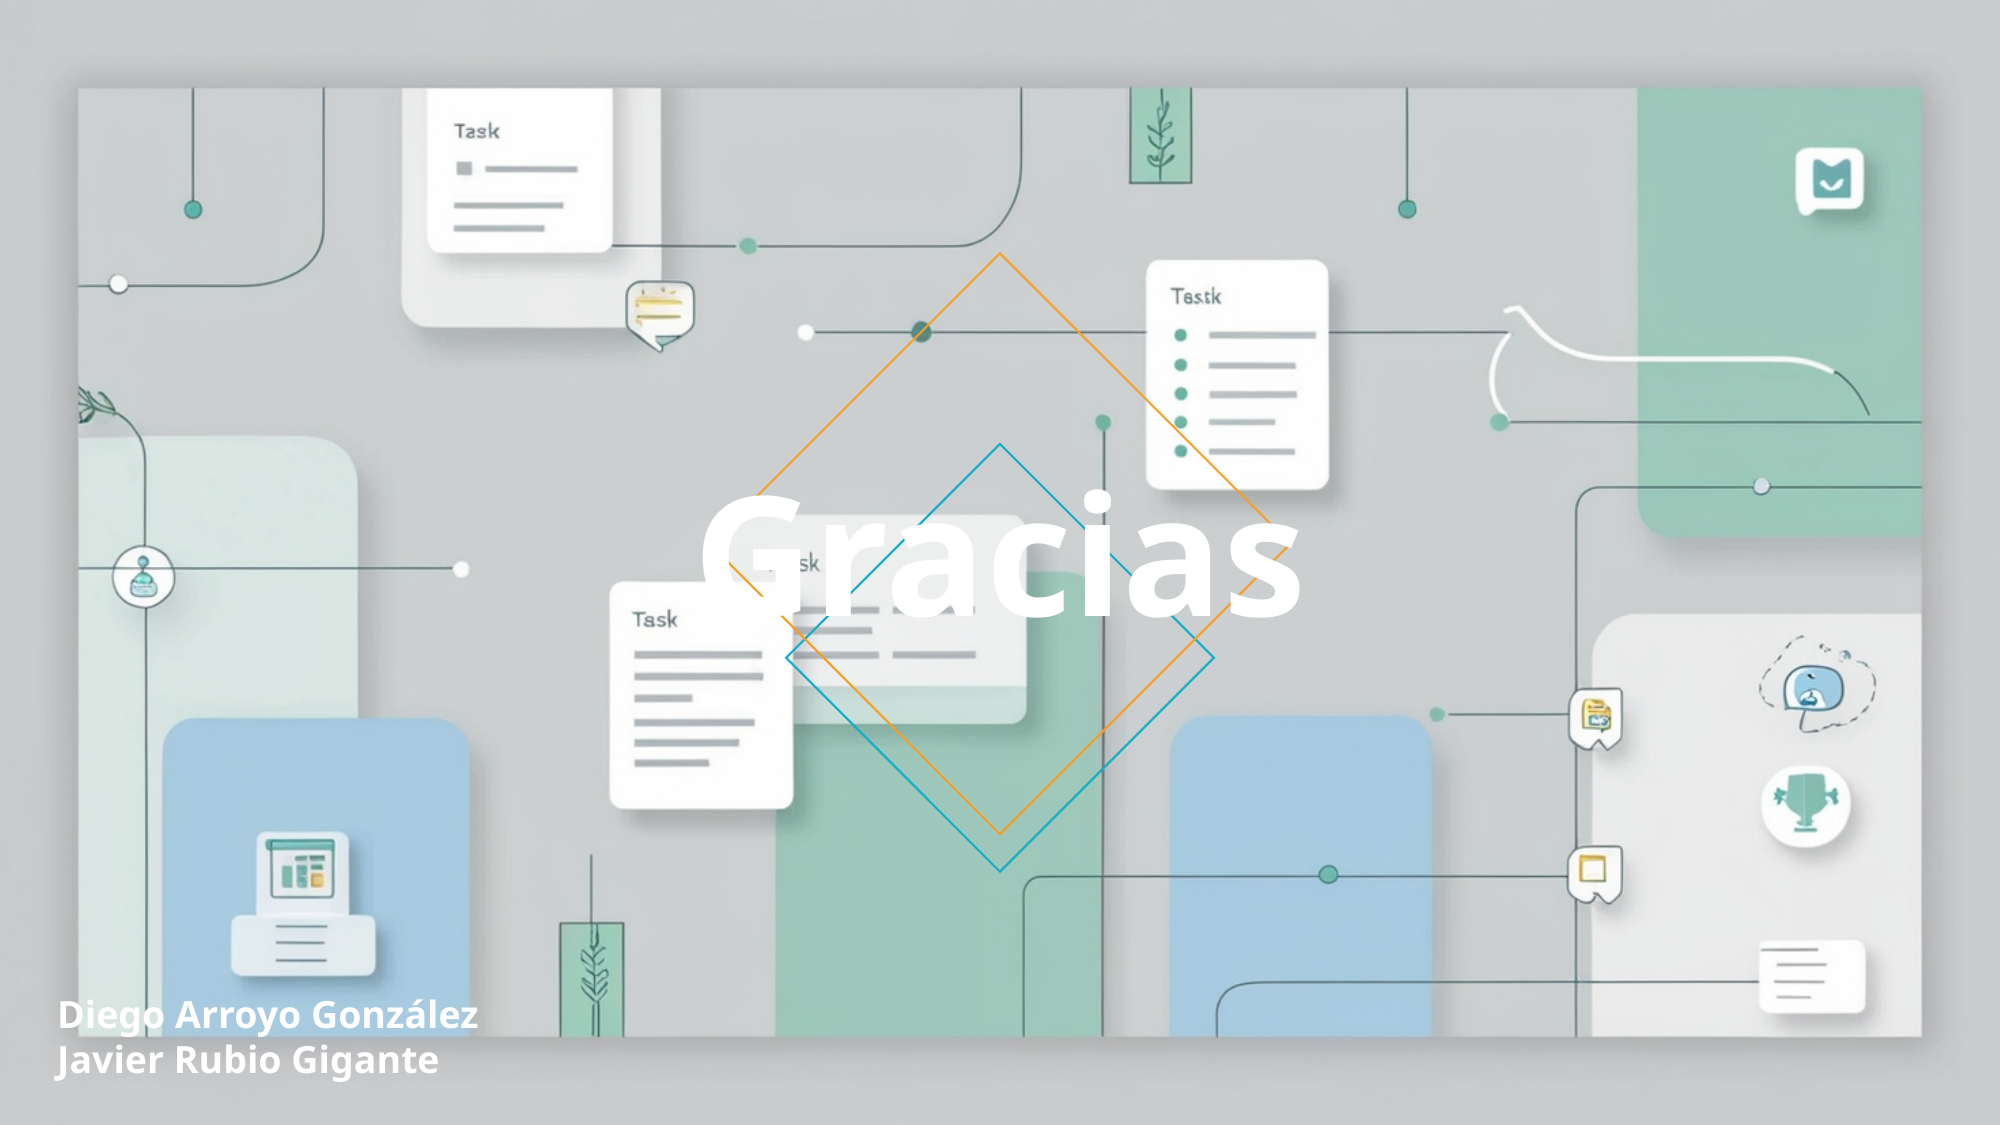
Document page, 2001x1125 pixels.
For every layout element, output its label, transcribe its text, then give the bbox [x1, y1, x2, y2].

title Gracias [1291, 468, 1750, 657]
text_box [709, 253, 1291, 872]
title Gracias [249, 468, 709, 657]
picture [0, 0, 2000, 1125]
text_box Diego Arroyo González Javier Rubio Gigante [42, 983, 1043, 1089]
